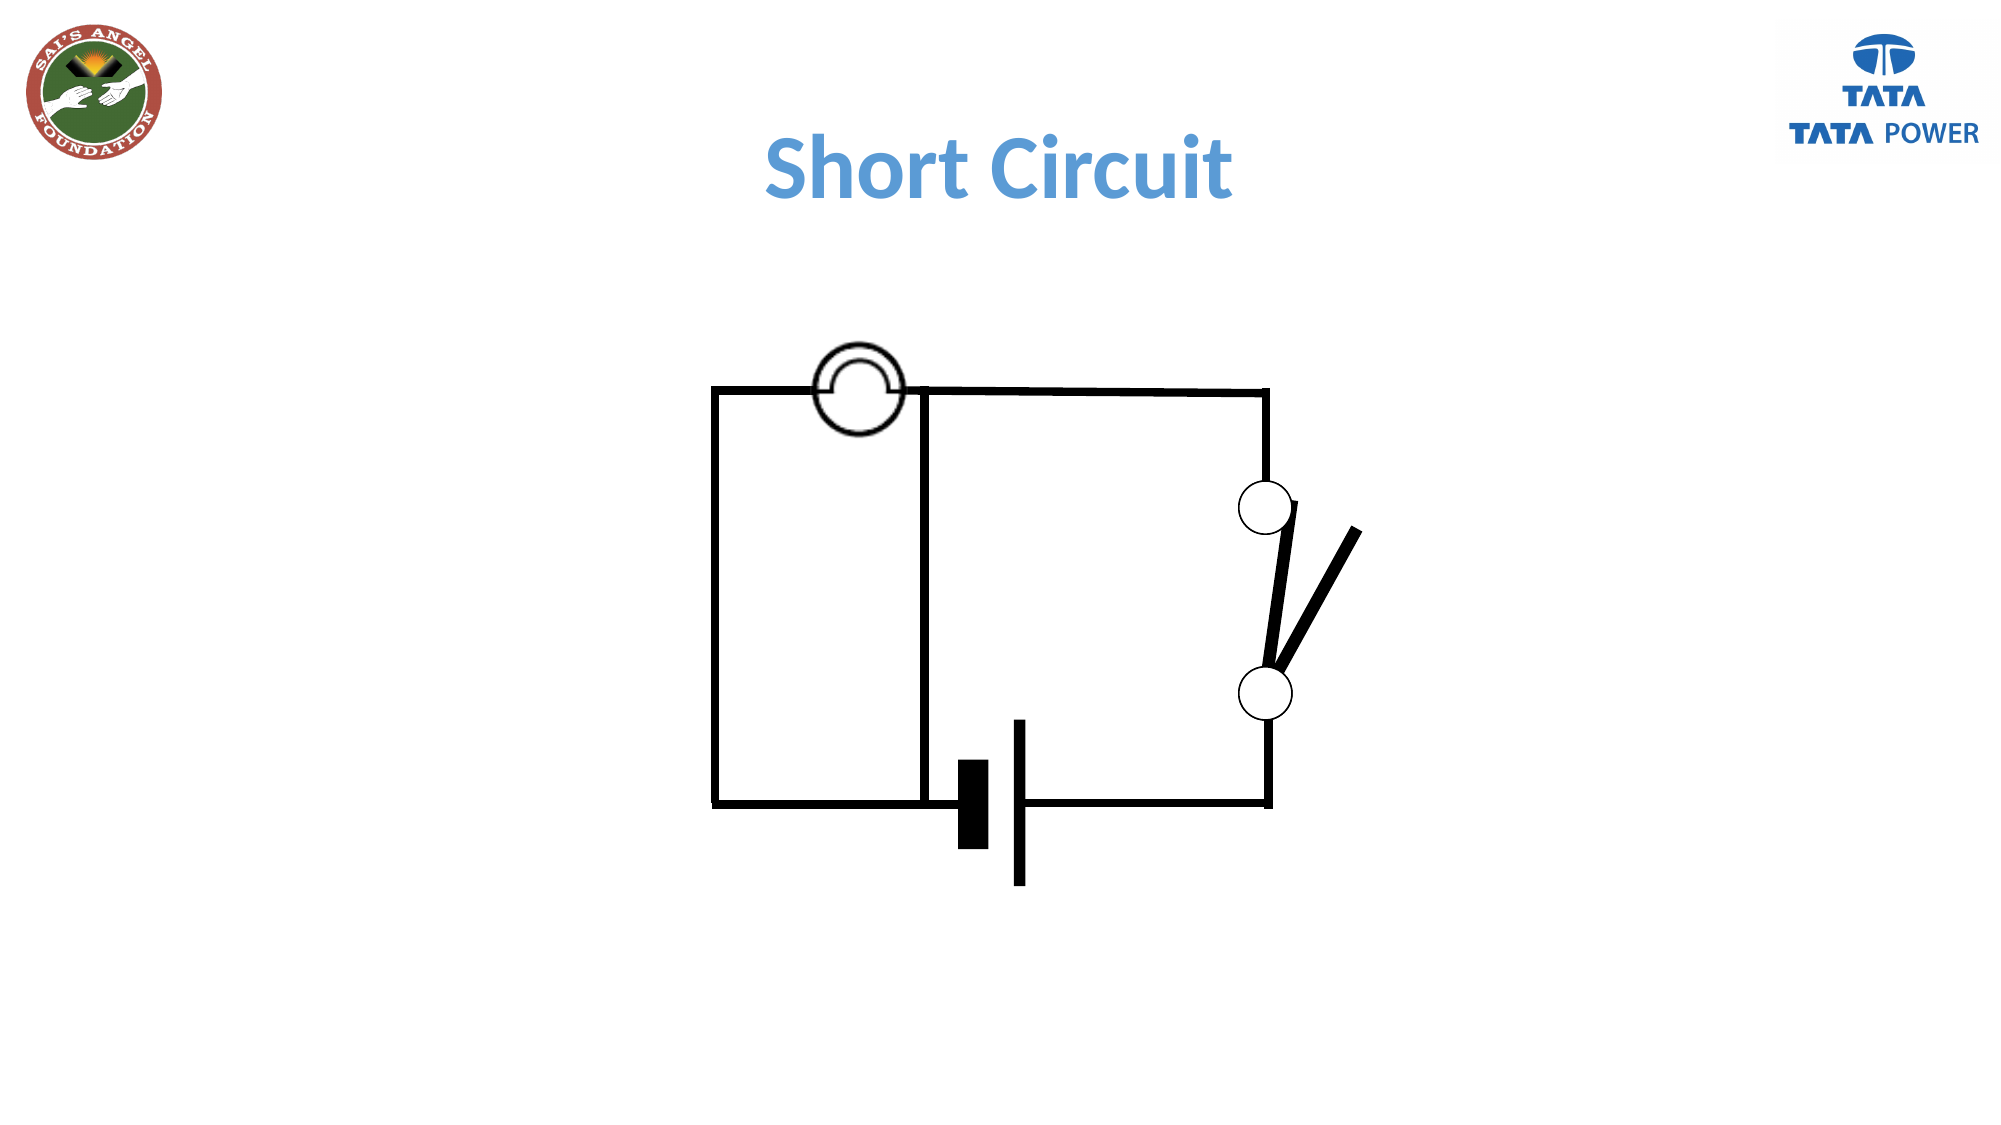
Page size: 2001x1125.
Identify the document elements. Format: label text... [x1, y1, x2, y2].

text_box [927, 389, 1269, 394]
title Short Circuit [137, 59, 1863, 278]
picture [26, 24, 162, 160]
picture [1775, 19, 2000, 164]
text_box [1238, 480, 1358, 721]
picture [805, 337, 915, 445]
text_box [958, 719, 1026, 887]
